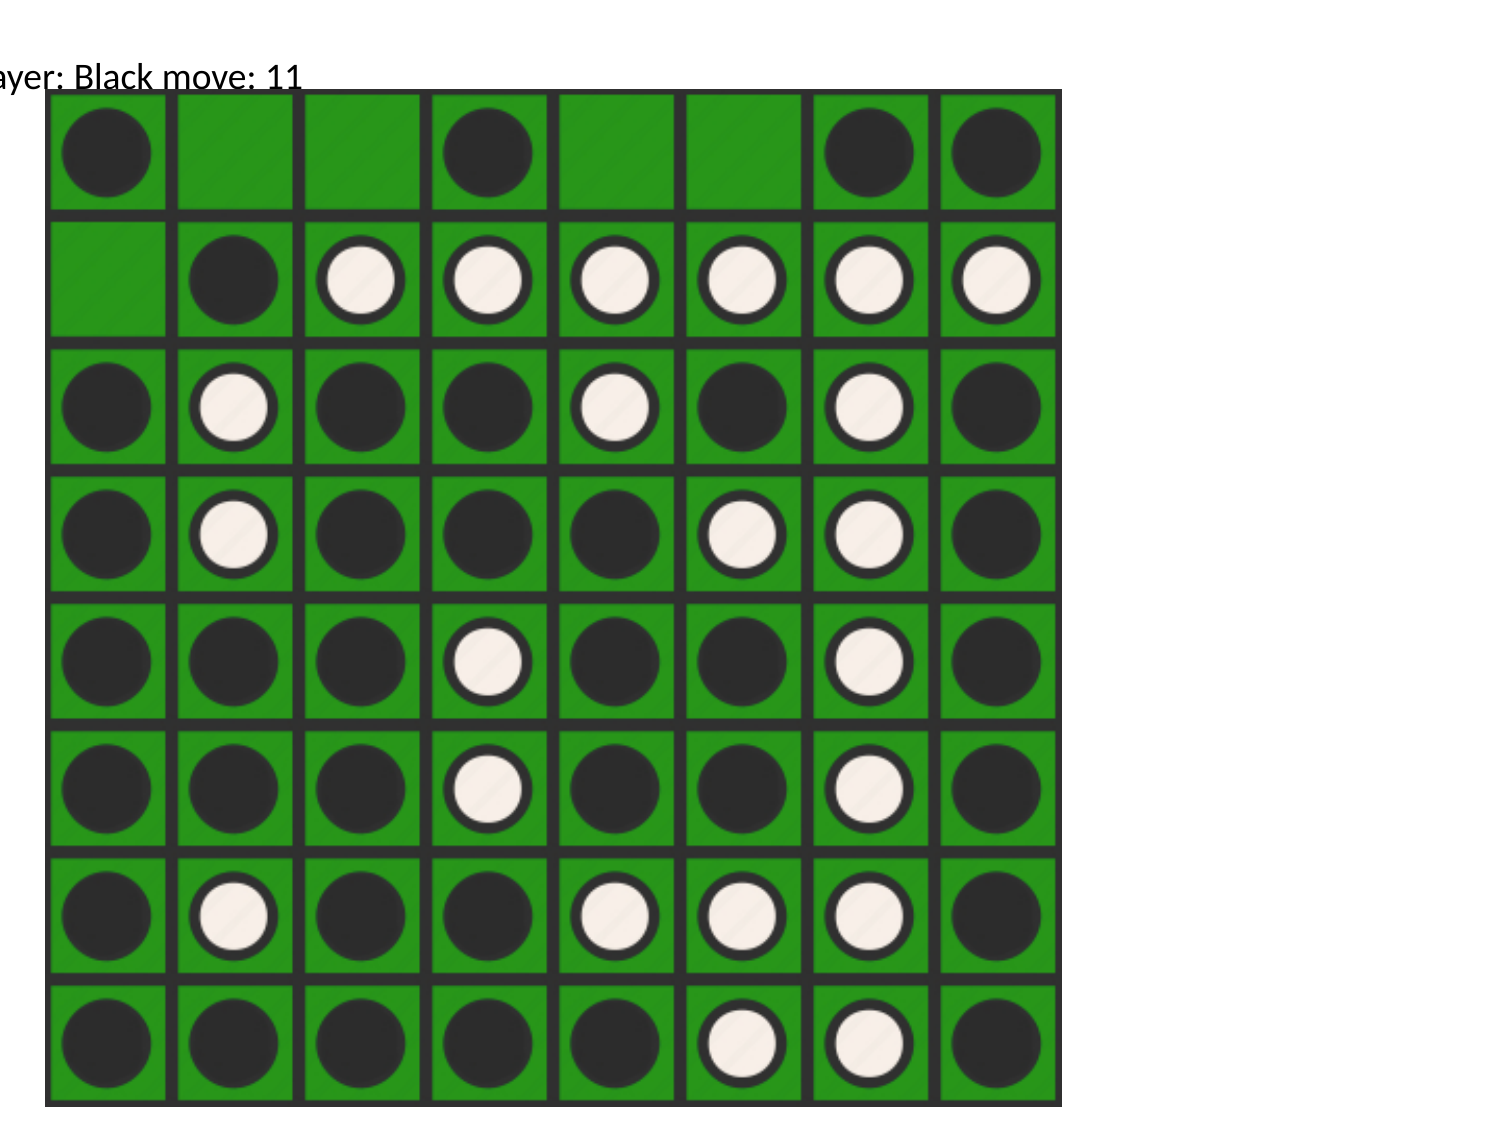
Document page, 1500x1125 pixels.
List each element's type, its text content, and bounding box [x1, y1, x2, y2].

picture [44, 89, 1062, 1107]
text_box turn: 55 player: Black move: 11 [0, 44, 319, 105]
